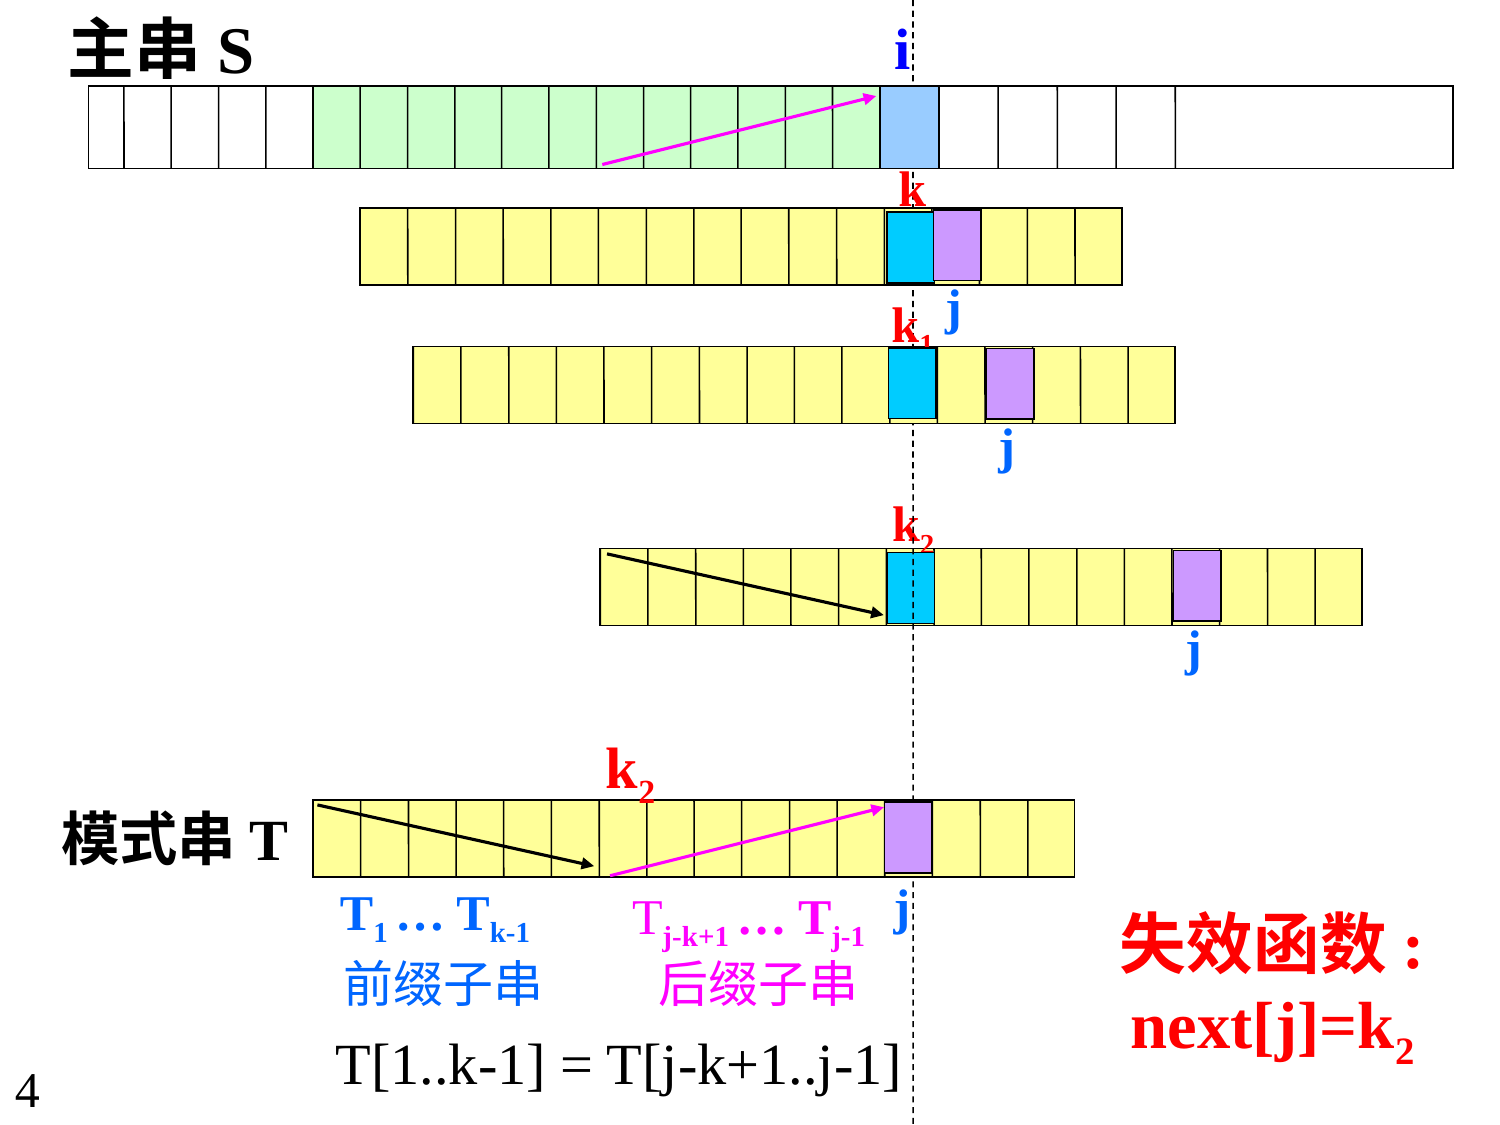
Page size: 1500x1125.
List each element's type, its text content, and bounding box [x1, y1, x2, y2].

text_box T1 … Tk-1 [312, 885, 573, 956]
text_box [1176, 85, 1453, 169]
text_box 4 [0, 1049, 83, 1125]
text_box Tj-k+1 … Tj-1 [617, 886, 919, 960]
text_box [123, 85, 833, 169]
text_box 主串S [53, 0, 337, 95]
text_box [834, 85, 879, 147]
text_box 后缀子串 [620, 945, 881, 1018]
text_box k2 [591, 723, 702, 798]
text_box 前缀子串 [305, 945, 566, 1020]
text_box [879, 85, 939, 147]
text_box [838, 93, 877, 106]
text_box i [879, 3, 991, 89]
text_box 模式串T [46, 794, 330, 880]
text_box [999, 85, 1057, 147]
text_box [599, 484, 1363, 684]
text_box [312, 799, 1075, 878]
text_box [412, 284, 1176, 482]
text_box [1058, 85, 1116, 147]
text_box j [878, 886, 990, 943]
text_box [1117, 85, 1175, 169]
text_box 失效函数: next[j]=k2 [1057, 894, 1488, 1080]
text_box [359, 148, 1123, 343]
text_box T[1..k-1] = T[j-k+1..j-1] [320, 1018, 1007, 1104]
text_box [88, 95, 118, 169]
text_box [939, 85, 998, 147]
